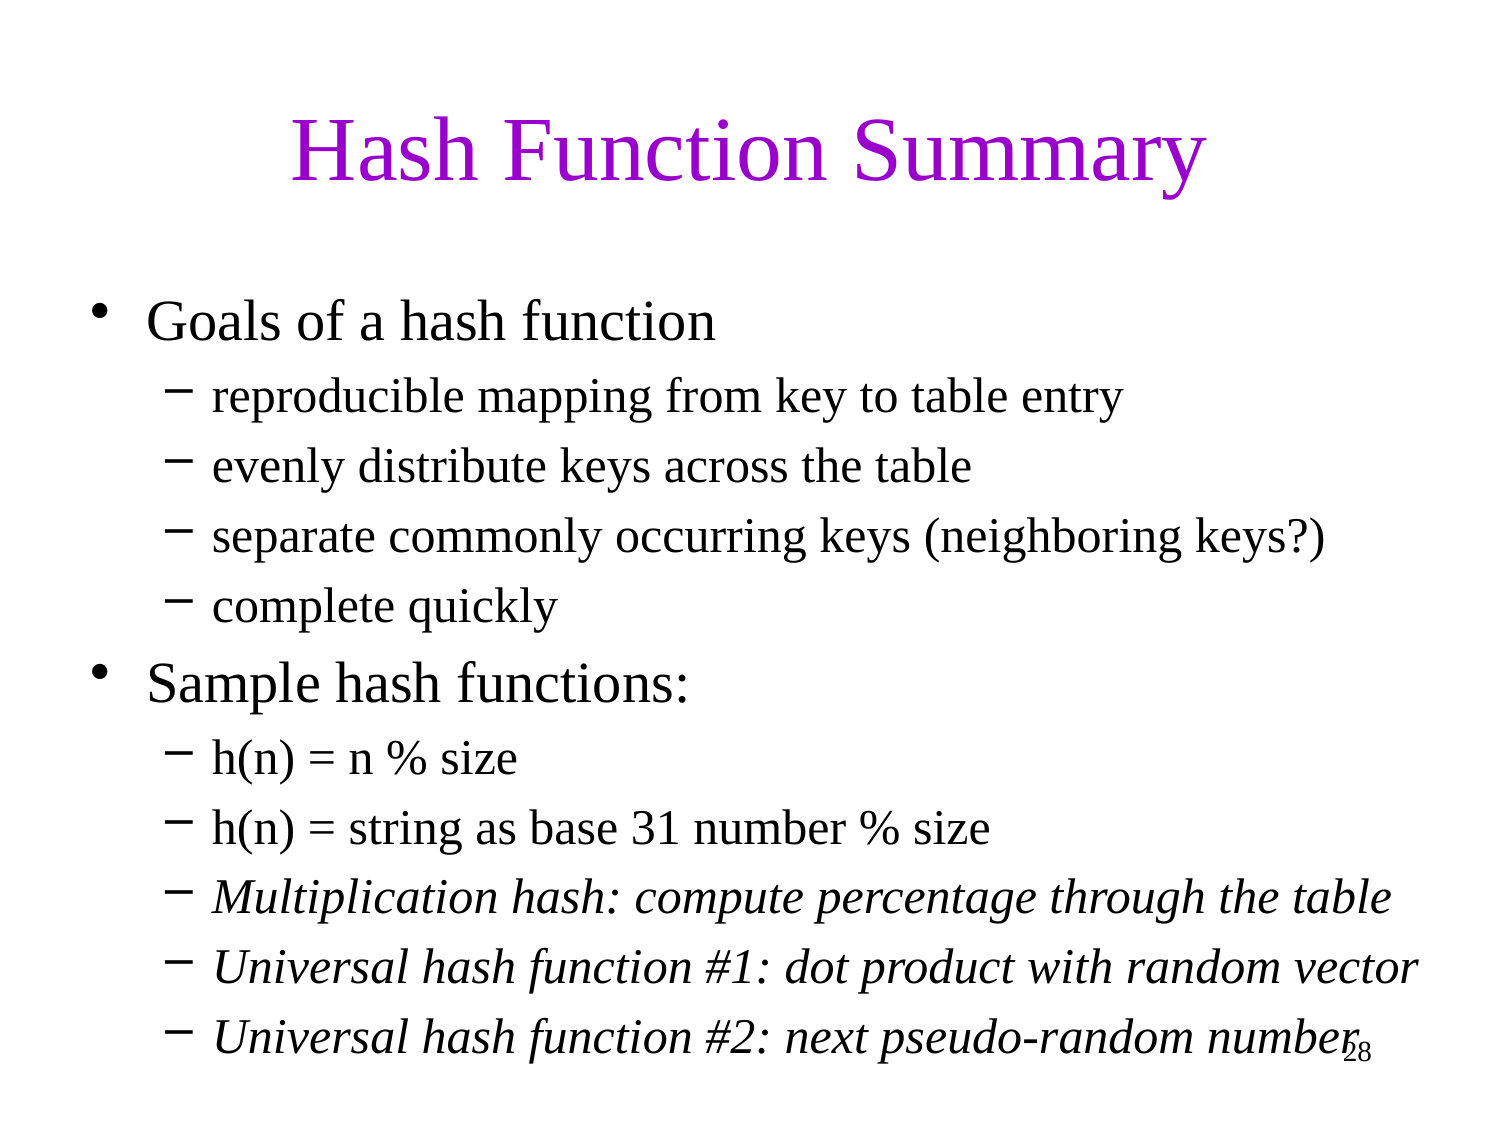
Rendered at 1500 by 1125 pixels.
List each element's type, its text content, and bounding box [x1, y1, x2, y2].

slide_number 28 [1074, 1024, 1388, 1101]
title Hash Function Summary [112, 50, 1388, 238]
list Goals of a hash function reproducible mapping from key to table entry evenly distribute keys across the table separate commonly occurring keys (neighboring keys?) complete quickly Sample hash functions: h(n) = n % size h(n) = string as base 31 number % size Multiplication hash: compute percentage through the table Universal hash function #1: dot product with random vector Universal hash function #2: next pseudo-random number [75, 275, 1438, 950]
